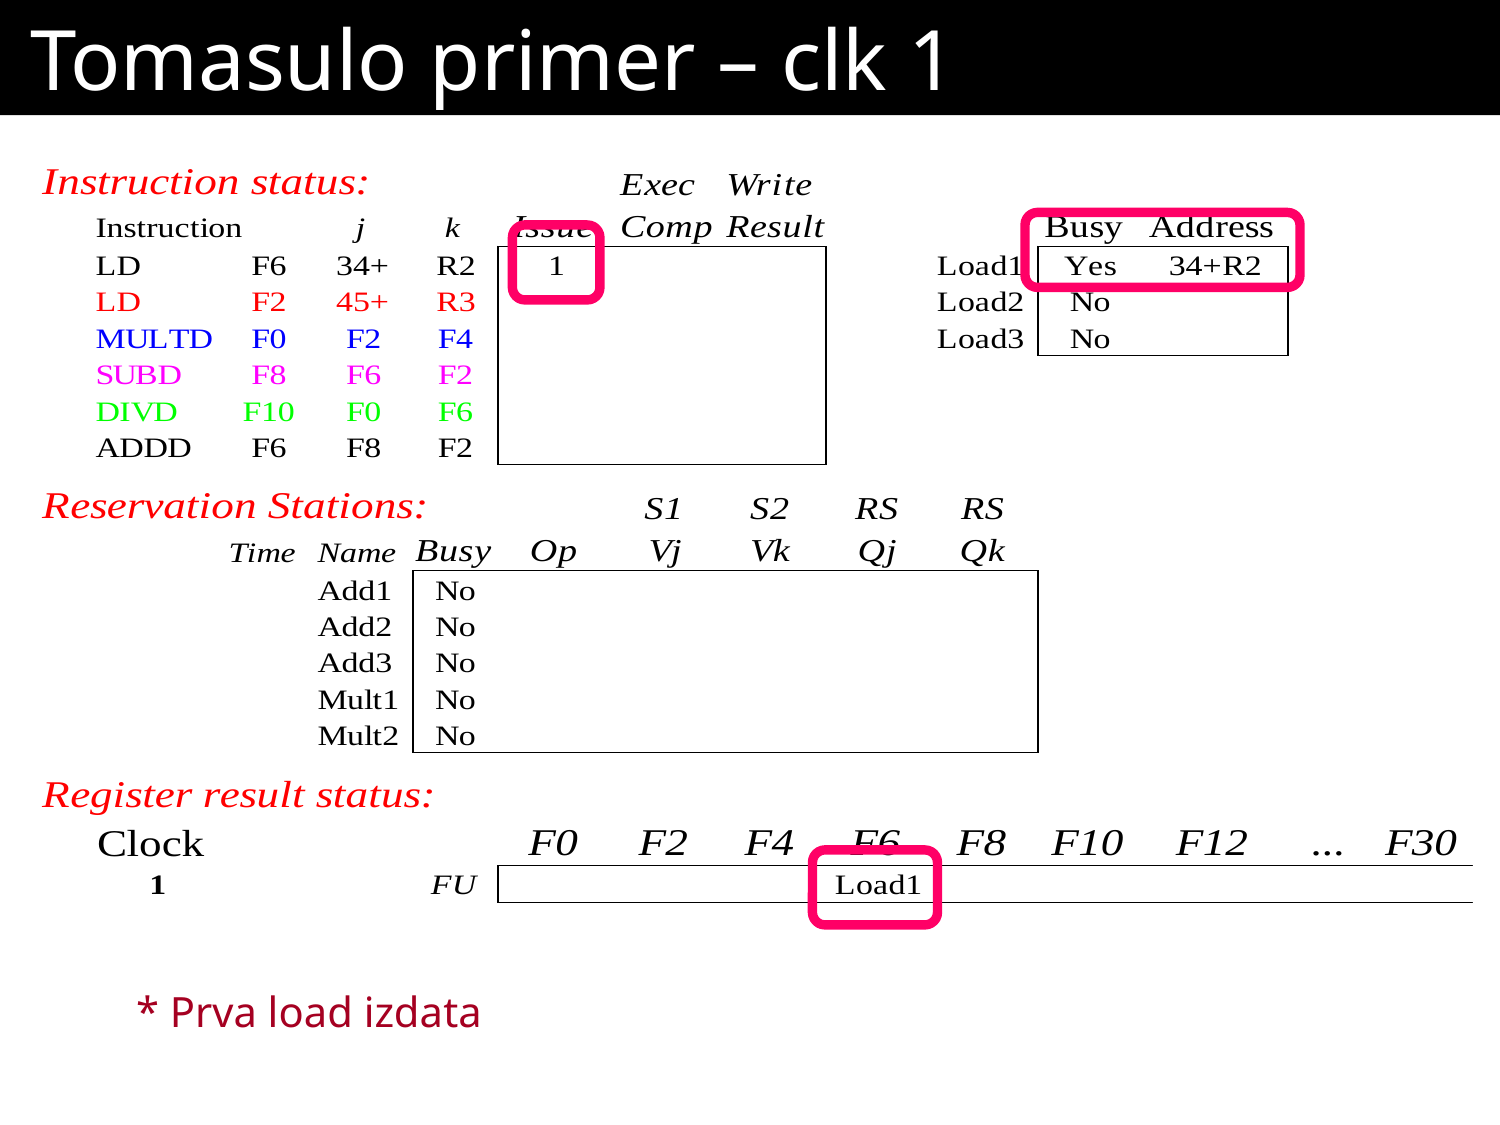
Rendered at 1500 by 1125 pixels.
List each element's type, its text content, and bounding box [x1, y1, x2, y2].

title Tomasulo primer – clk 1 [0, 0, 1500, 116]
text_box * Prva load izdata [121, 984, 497, 1043]
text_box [34, 155, 1475, 976]
